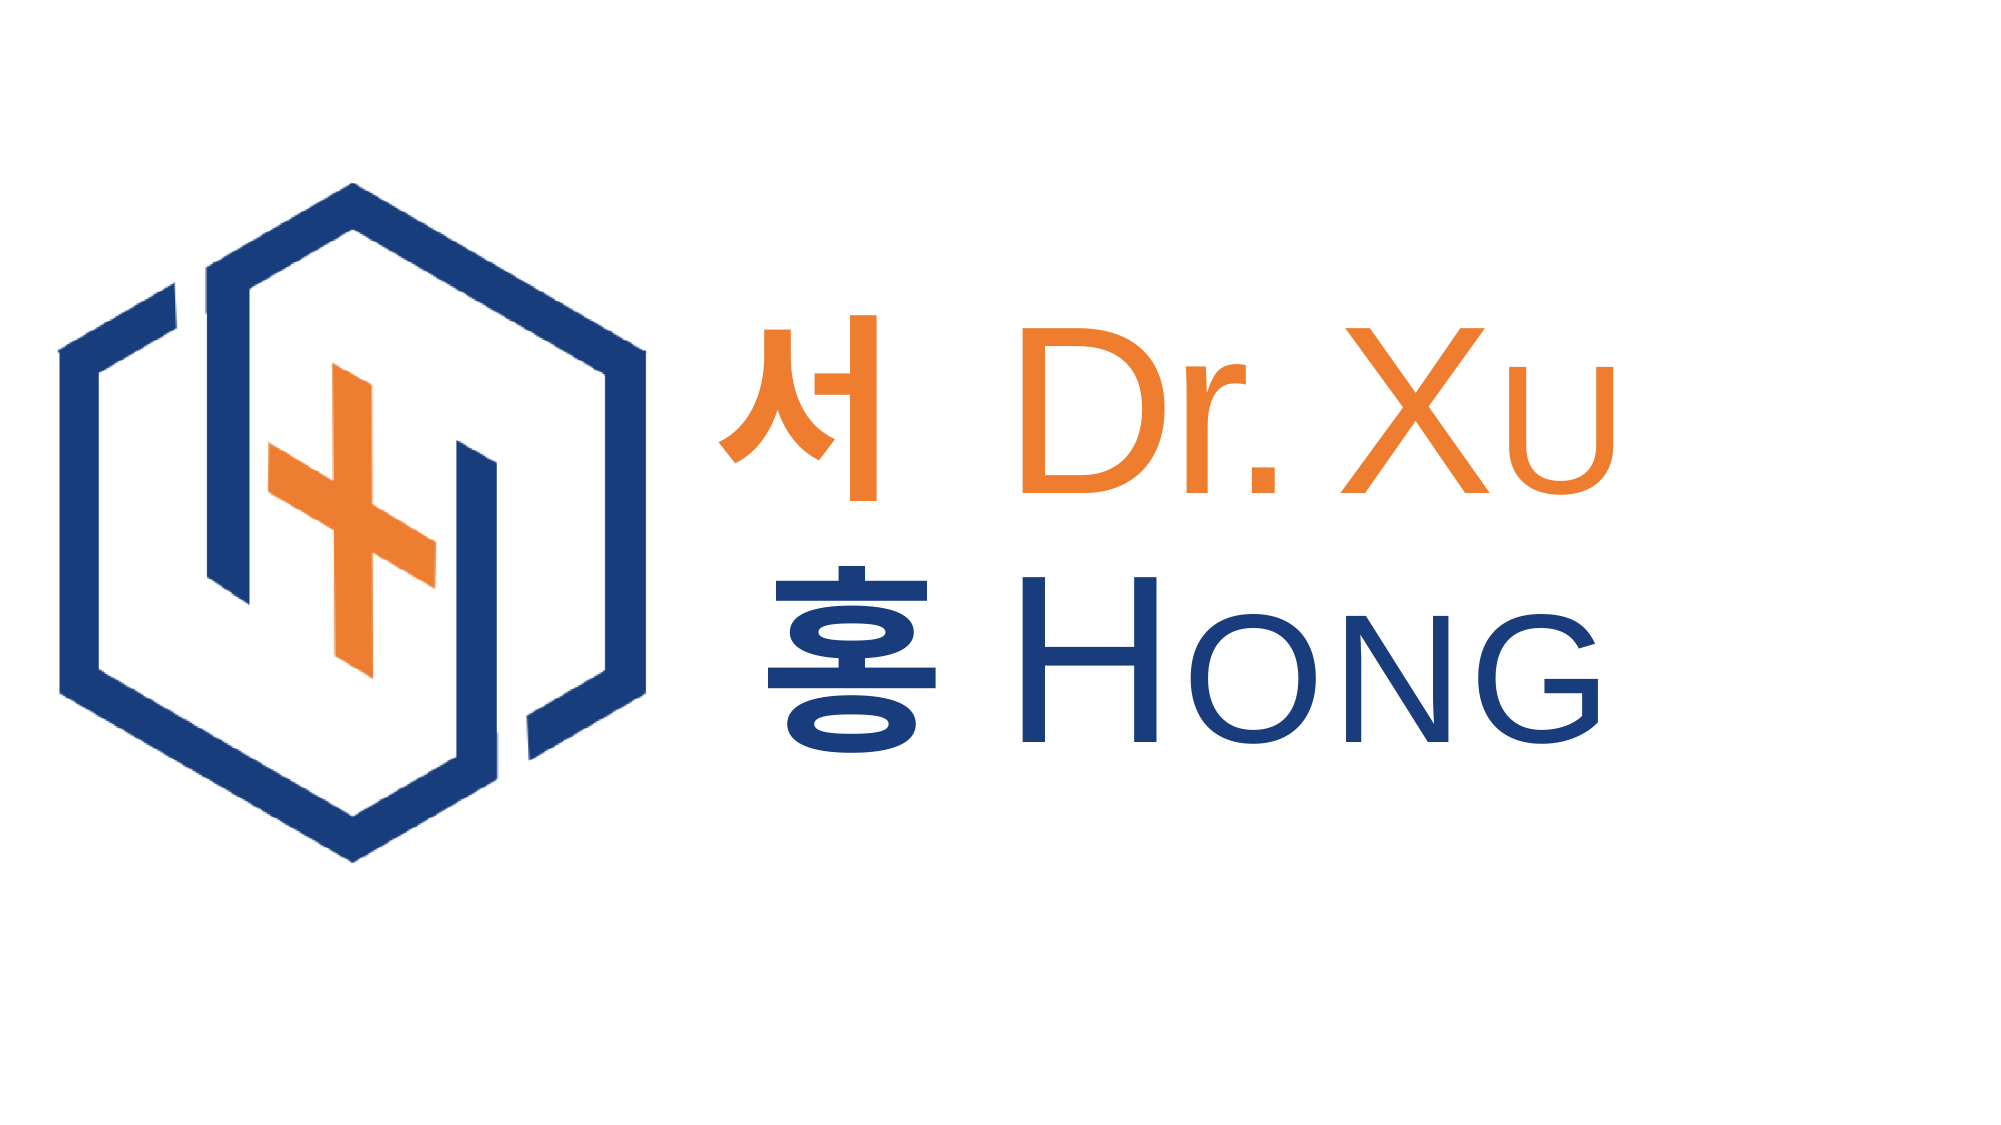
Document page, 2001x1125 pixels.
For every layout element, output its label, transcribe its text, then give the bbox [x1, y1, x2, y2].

text_box Dr. XU [988, 246, 1708, 495]
text_box 서 [699, 275, 981, 531]
picture [56, 182, 699, 917]
text_box 홍 [699, 527, 961, 783]
text_box HONG [988, 495, 1708, 798]
